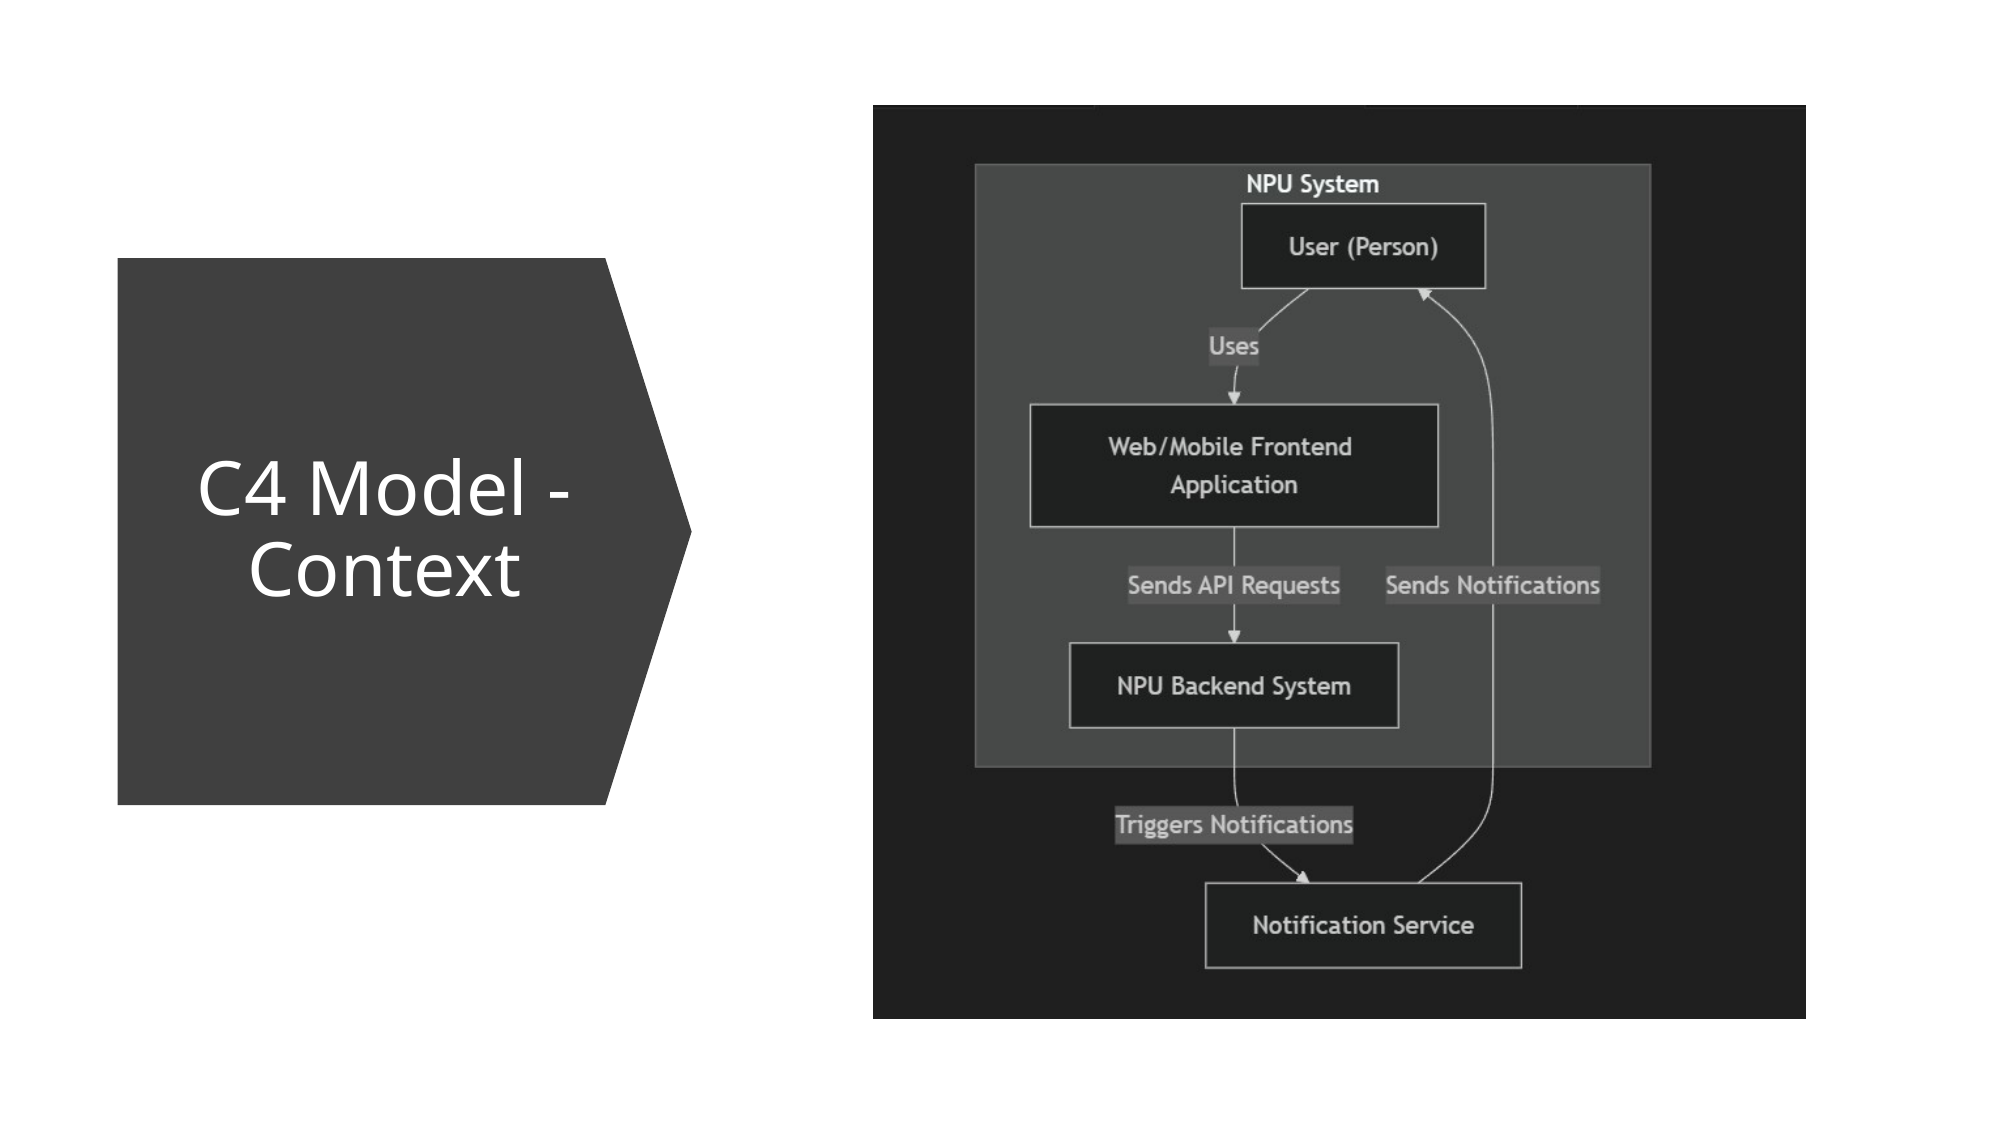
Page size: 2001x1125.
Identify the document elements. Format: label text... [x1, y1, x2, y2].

title C4 Model - Context [168, 322, 601, 741]
picture [873, 104, 1807, 1020]
text_box [116, 256, 694, 807]
